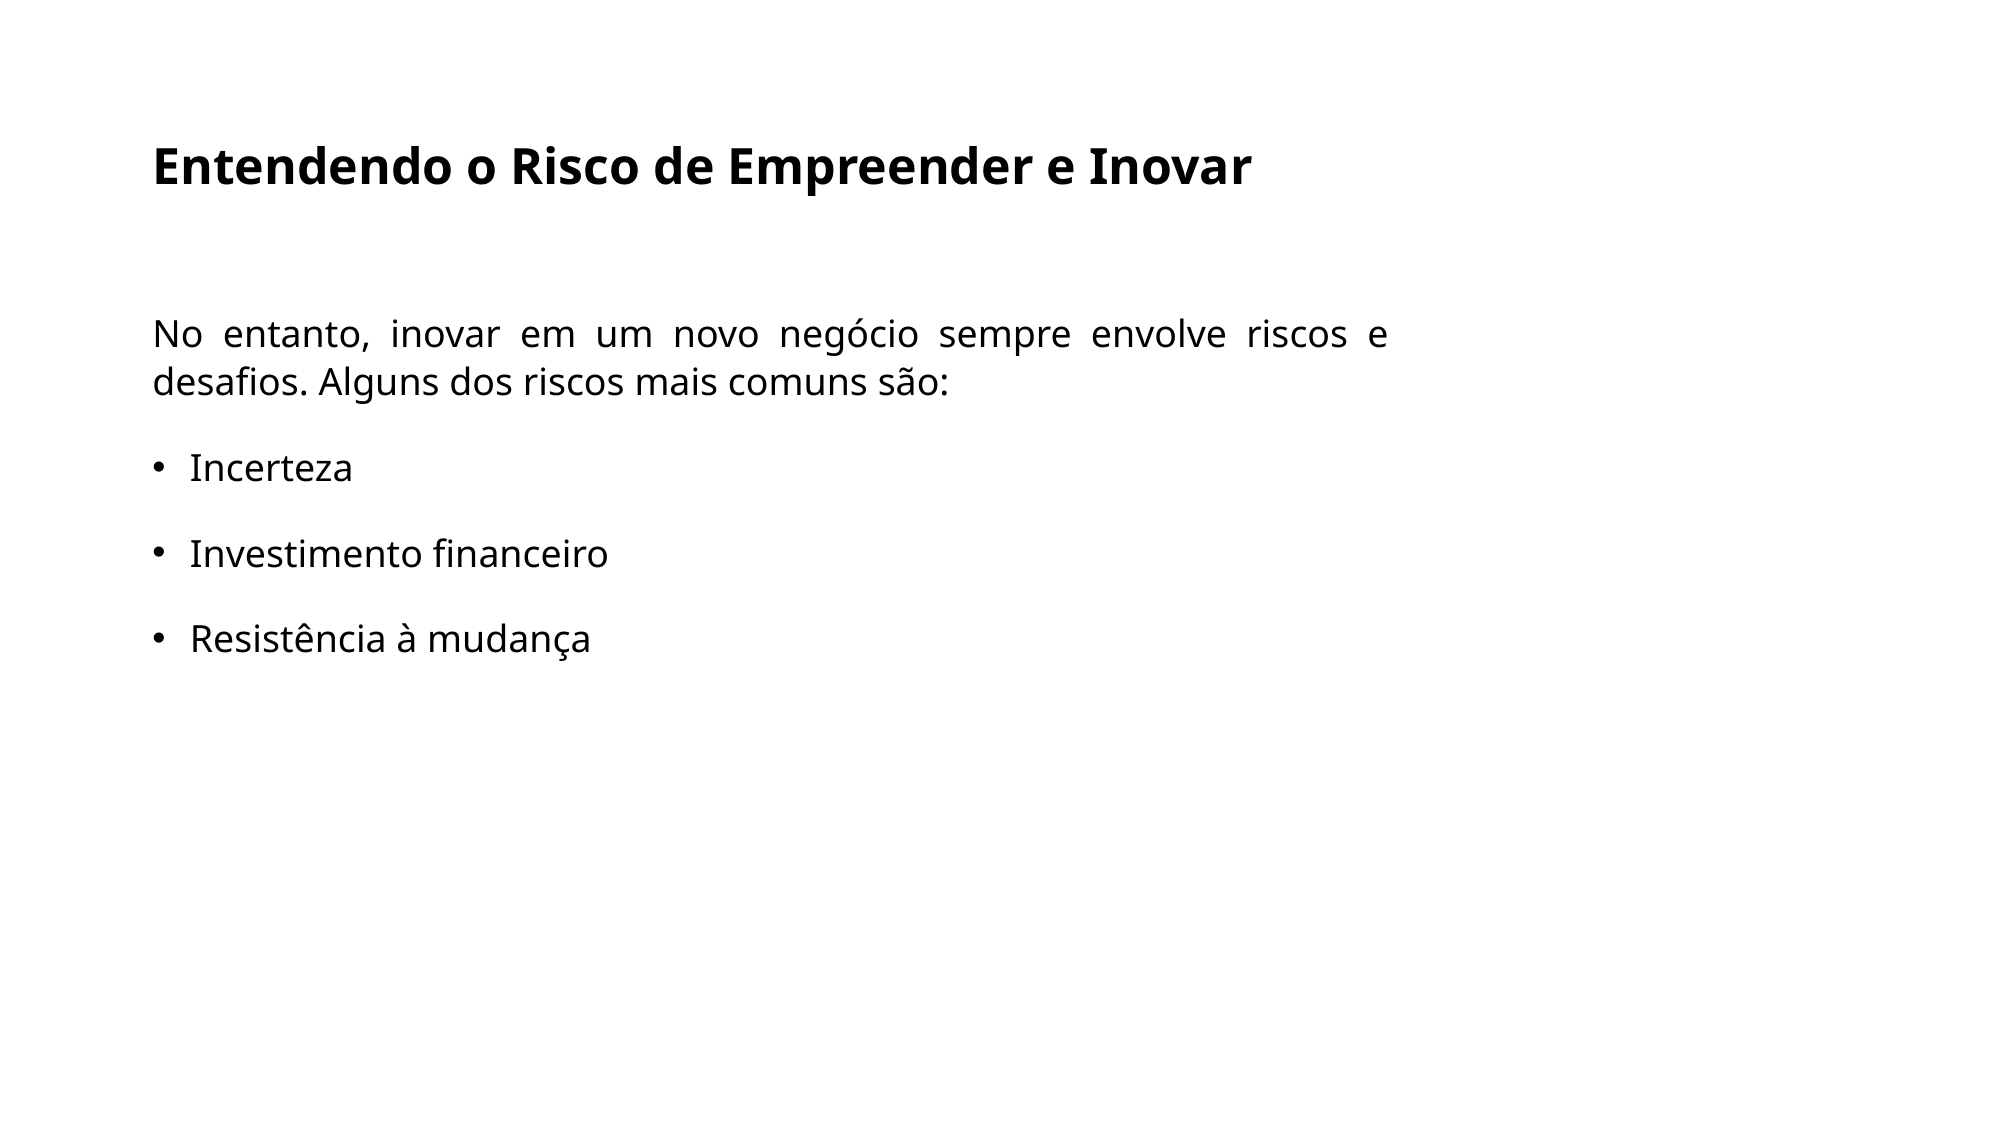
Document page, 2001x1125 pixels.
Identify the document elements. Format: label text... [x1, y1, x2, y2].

list No entanto, inovar em um novo negócio sempre envolve riscos e desafios. Alguns dos riscos mais comuns são: Incerteza Investimento financeiro Resistência à mudança [137, 299, 1405, 1014]
title Entendendo o Risco de Empreender e Inovar [137, 59, 1863, 278]
